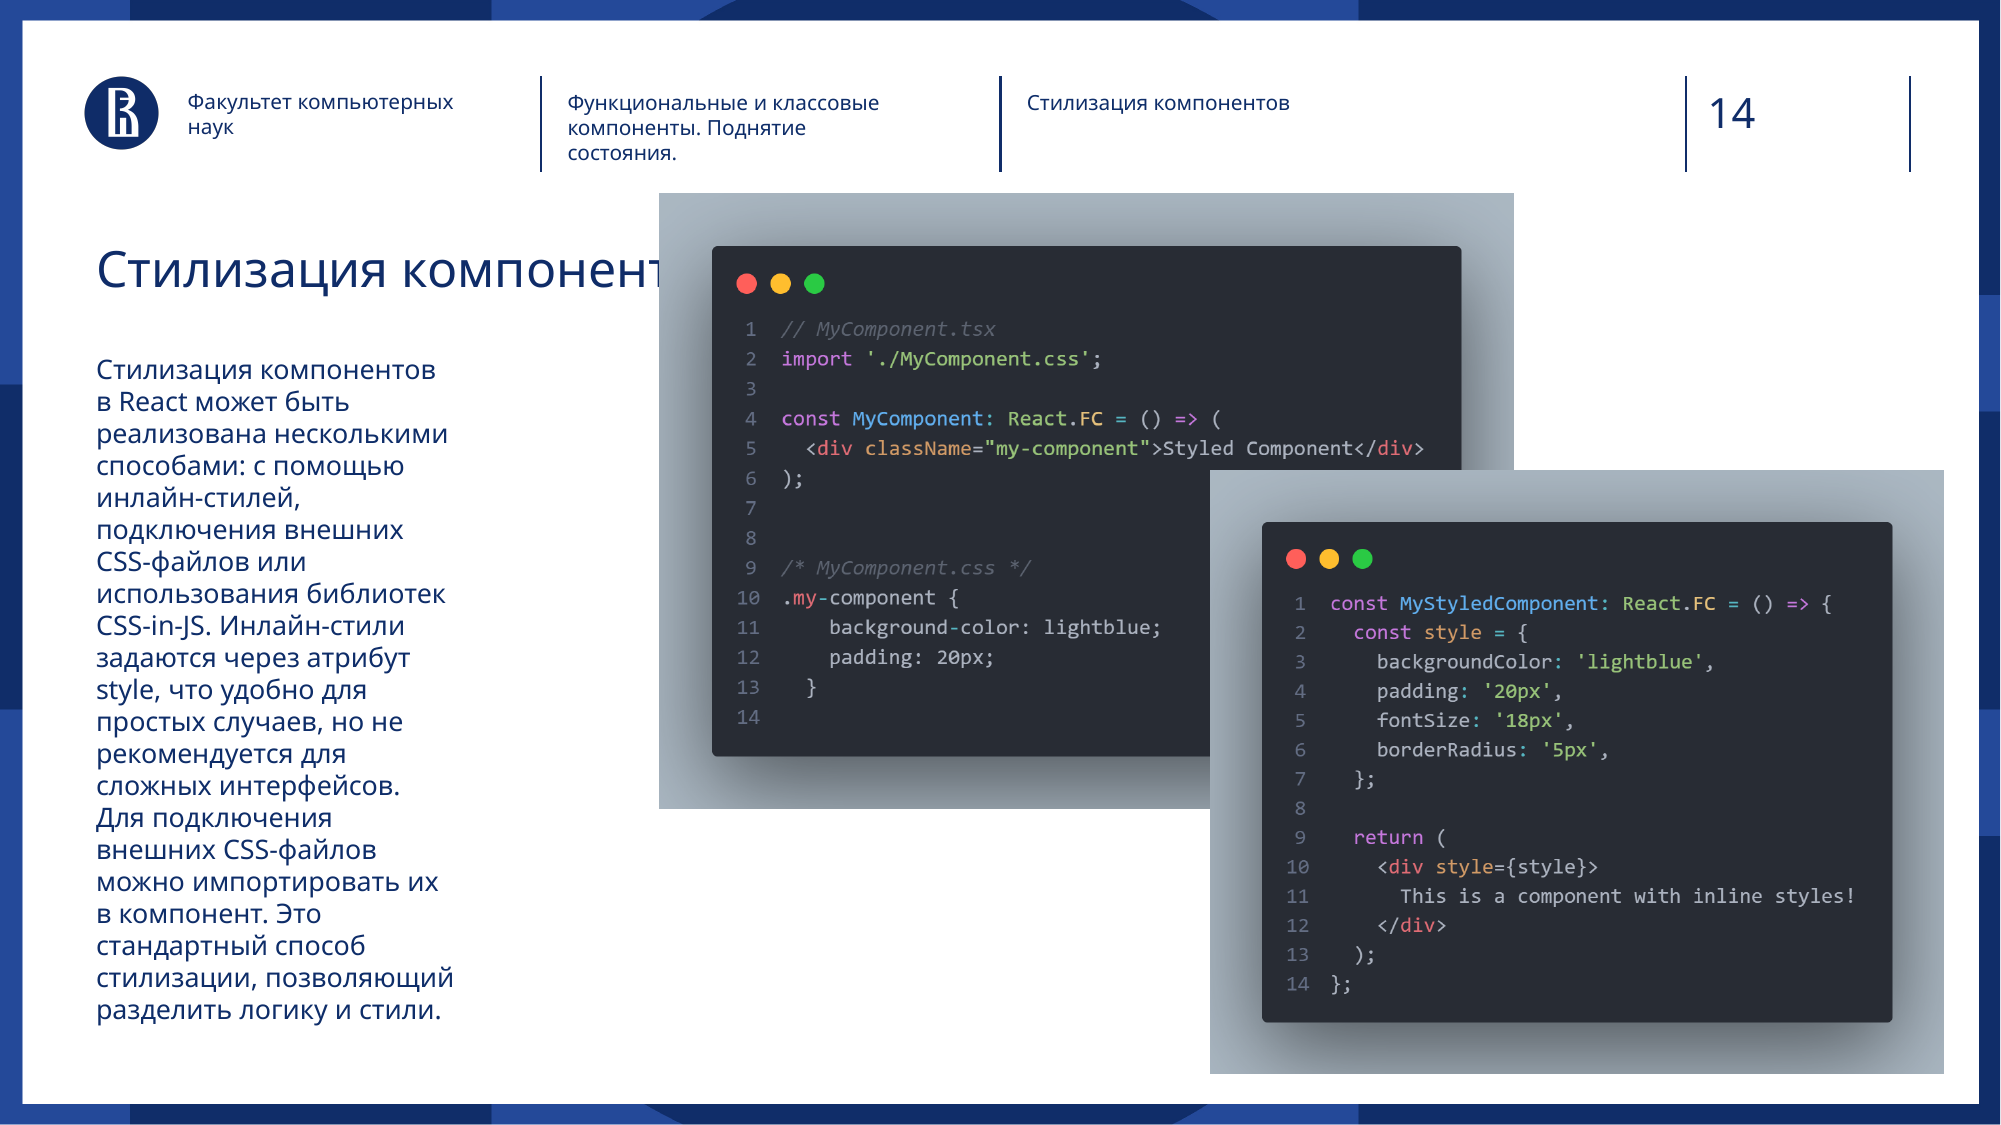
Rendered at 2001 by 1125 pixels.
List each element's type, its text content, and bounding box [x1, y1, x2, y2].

list Стилизация компонентов [1026, 90, 1367, 157]
list Функциональные и классовые компоненты. Поднятие состояния. [567, 90, 907, 157]
title Стилизация компонентов [96, 237, 659, 365]
picture [0, 0, 2001, 1125]
list Факультет компьютерных наук [187, 88, 500, 157]
list Стилизация компонентов в React может быть реализована несколькими способами: с помощью инлайн-стилей, подключения внешних CSS-файлов или использования библиотек CSS-in-JS. Инлайн-стили задаются через атрибут style, что удобно для простых случаев, но не рекомендуется для сложных интерфейсов. Для подключения внешних CSS-файлов можно импортировать их в компонент. Это стандартный способ стилизации, позволяющий разделить логику и стили. [96, 352, 456, 1059]
